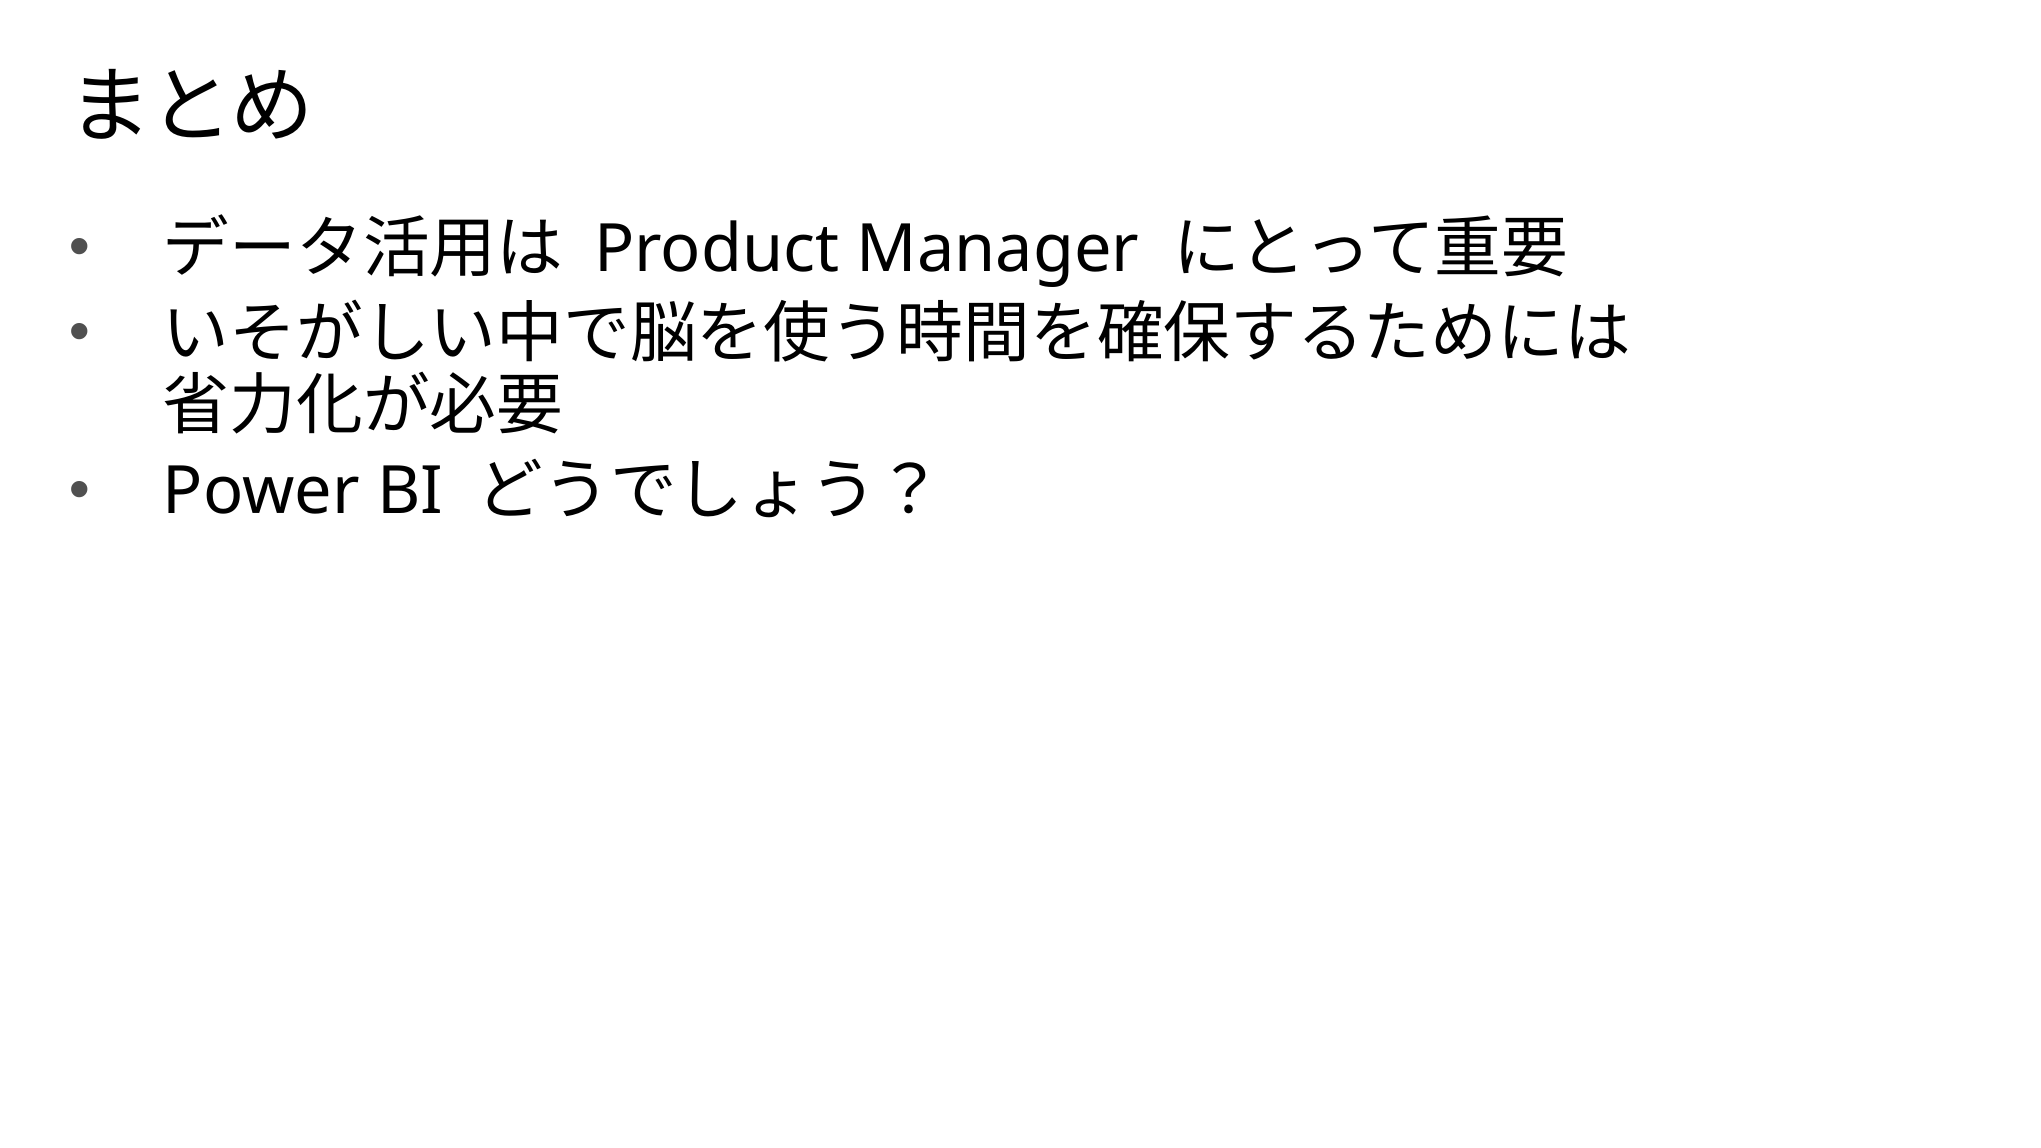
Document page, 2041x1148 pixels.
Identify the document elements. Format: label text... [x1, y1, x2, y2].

list データ活用は Product Manager にとって重要 いそがしい中で脳を使う時間を確保するためには 省力化が必要 Power BI どうでしょう？ [45, 198, 1996, 553]
title まとめ [45, 48, 1996, 198]
